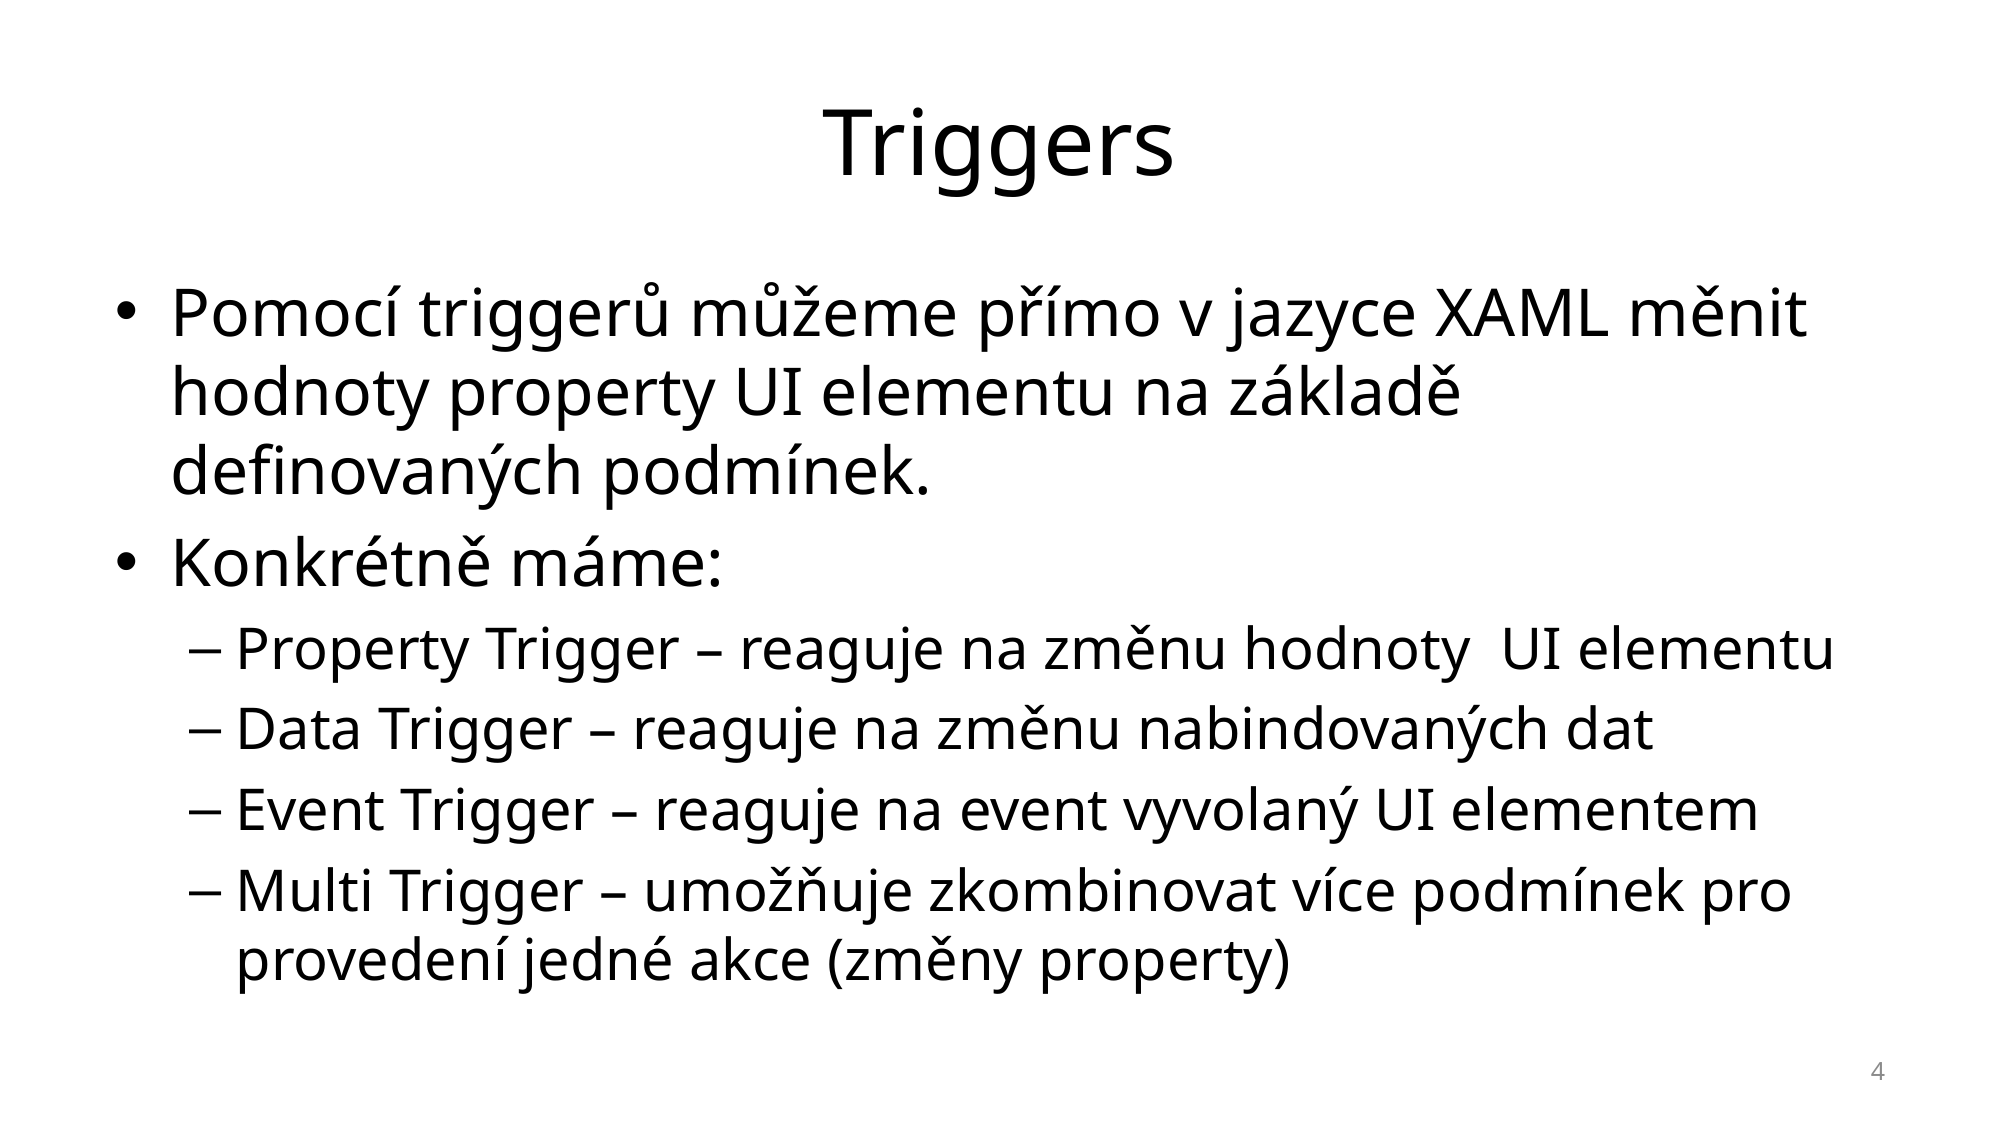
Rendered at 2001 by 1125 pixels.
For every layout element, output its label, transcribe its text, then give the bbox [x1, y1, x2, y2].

list Pomocí triggerů můžeme přímo v jazyce XAML měnit hodnoty property UI elementu na základě definovaných podmínek. Konkrétně máme: Property Trigger – reaguje na změnu hodnoty UI elementu Data Trigger – reaguje na změnu nabindovaných dat Event Trigger – reaguje na event vyvolaný UI elementem Multi Trigger – umožňuje zkombinovat více podmínek pro provedení jedné akce (změny property) [99, 262, 1900, 1005]
slide_number 4 [1433, 1042, 1900, 1103]
title Triggers [99, 45, 1900, 233]
